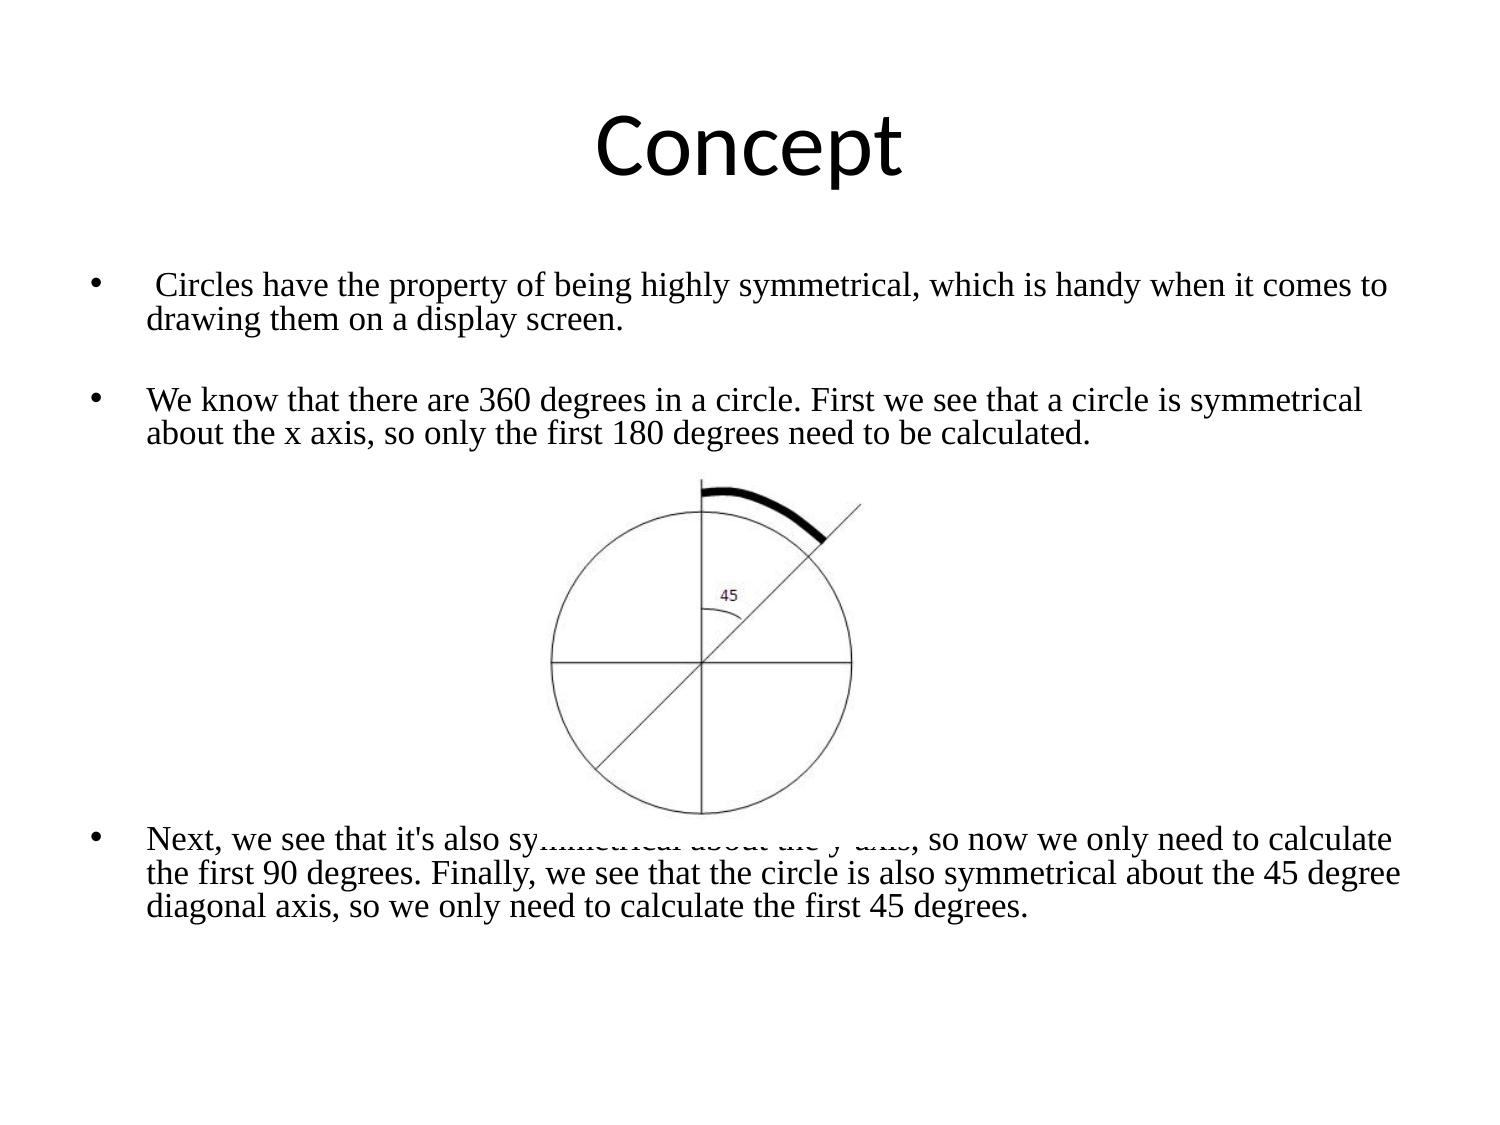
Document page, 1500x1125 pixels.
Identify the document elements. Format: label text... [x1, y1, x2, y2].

list Circles have the property of being highly symmetrical, which is handy when it comes to drawing them on a display screen. We know that there are 360 degrees in a circle. First we see that a circle is symmetrical about the x axis, so only the first 180 degrees need to be calculated. Next, we see that it's also symmetrical about the y axis, so now we only need to calculate the first 90 degrees. Finally, we see that the circle is also symmetrical about the 45 degree diagonal axis, so we only need to calculate the first 45 degrees. [75, 262, 1425, 1005]
picture [537, 462, 913, 847]
title Concept [75, 45, 1425, 233]
